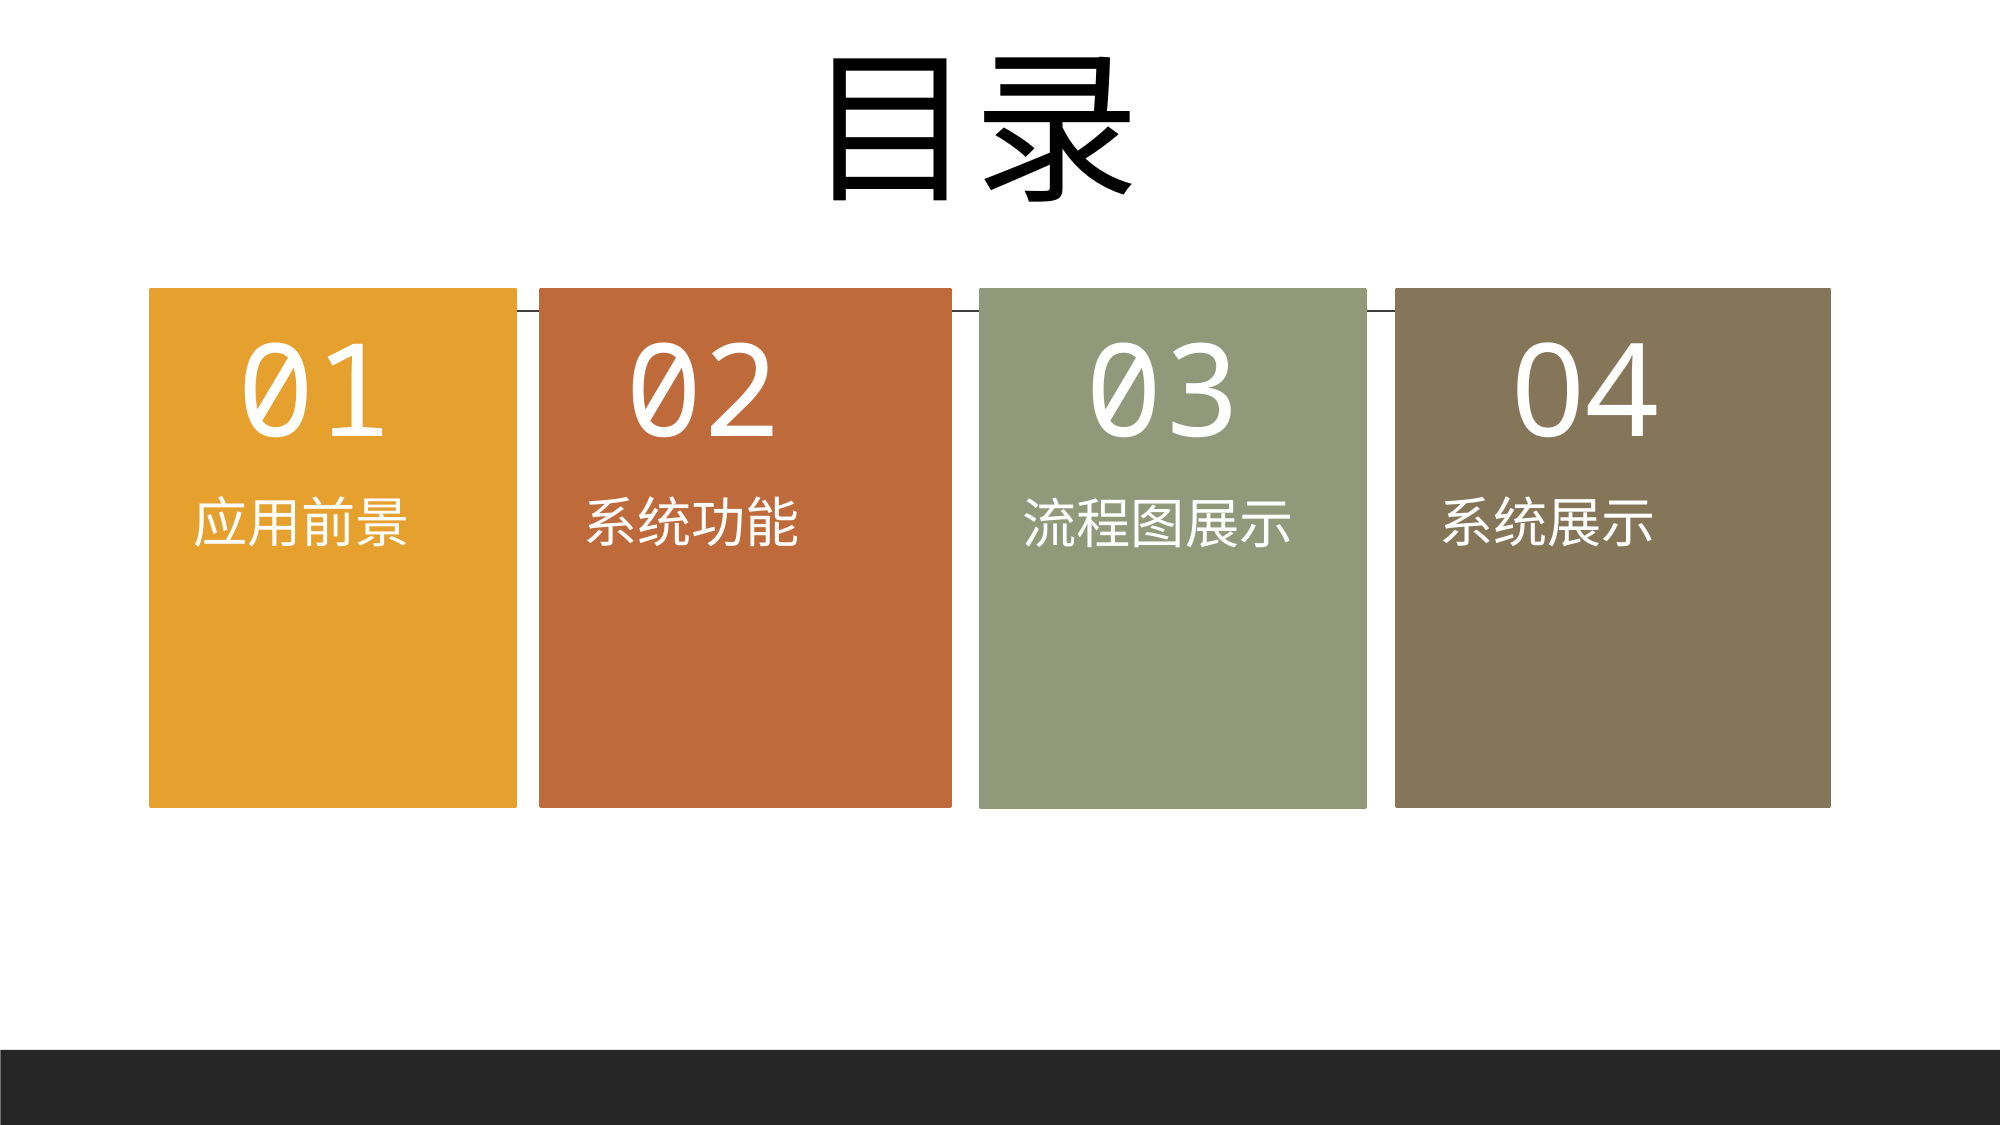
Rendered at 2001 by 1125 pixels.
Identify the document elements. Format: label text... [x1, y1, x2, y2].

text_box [150, 245, 1850, 856]
text_box 目录 [676, 14, 1272, 229]
